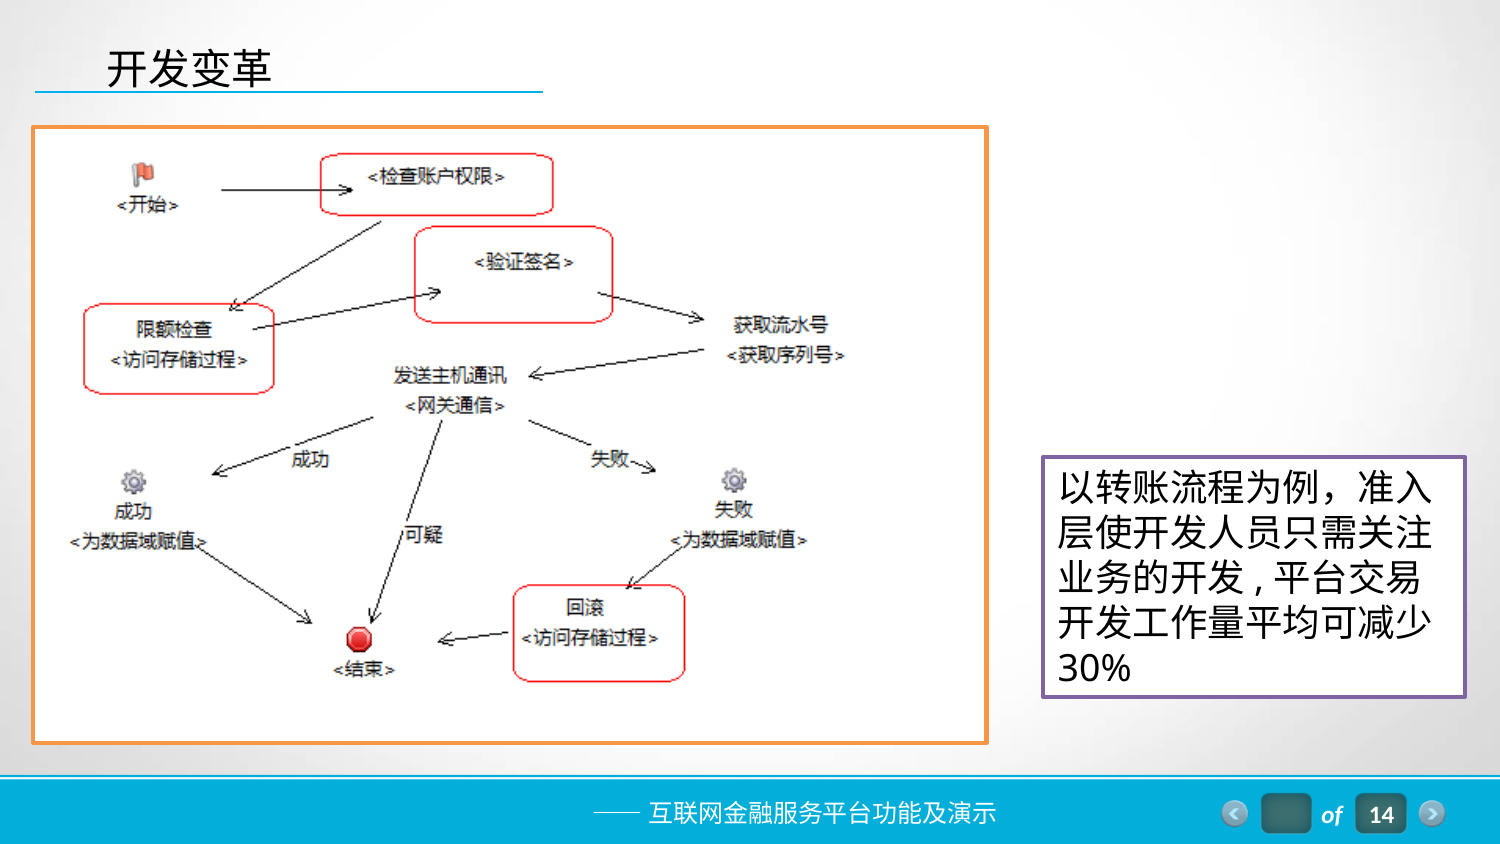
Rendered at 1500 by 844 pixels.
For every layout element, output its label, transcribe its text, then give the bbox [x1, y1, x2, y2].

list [34, 128, 985, 742]
picture [1355, 794, 1407, 834]
picture [0, 0, 1500, 774]
text_box 开发变革 [91, 31, 512, 91]
picture [1261, 794, 1312, 834]
text_box 以转账流程为例，准入层使开发人员只需关注业务的开发,平台交易开发工作量平均可减少30% [1041, 455, 1467, 699]
